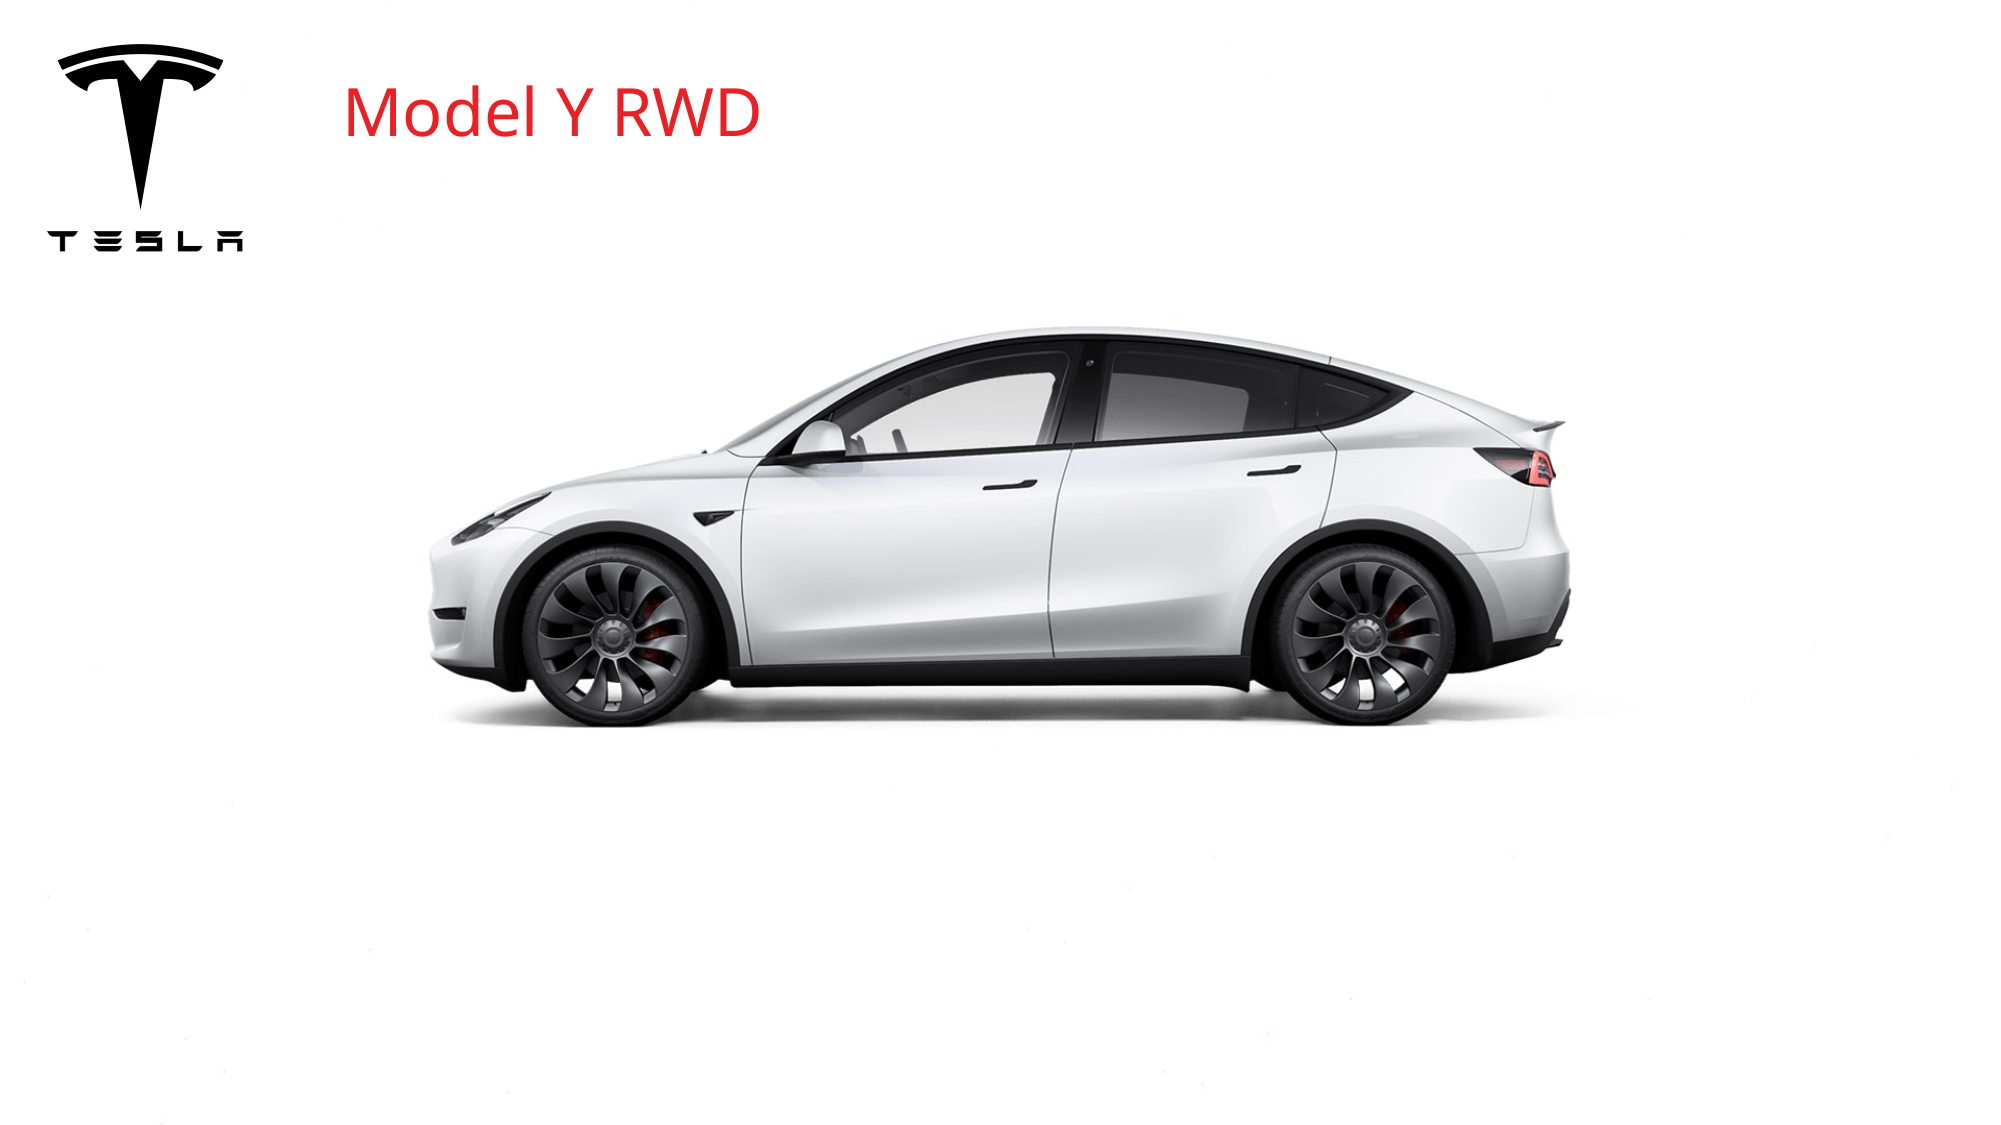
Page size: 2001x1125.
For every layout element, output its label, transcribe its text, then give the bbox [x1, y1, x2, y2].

text_box Model Y RWD [327, 62, 1299, 157]
picture [43, 43, 250, 344]
